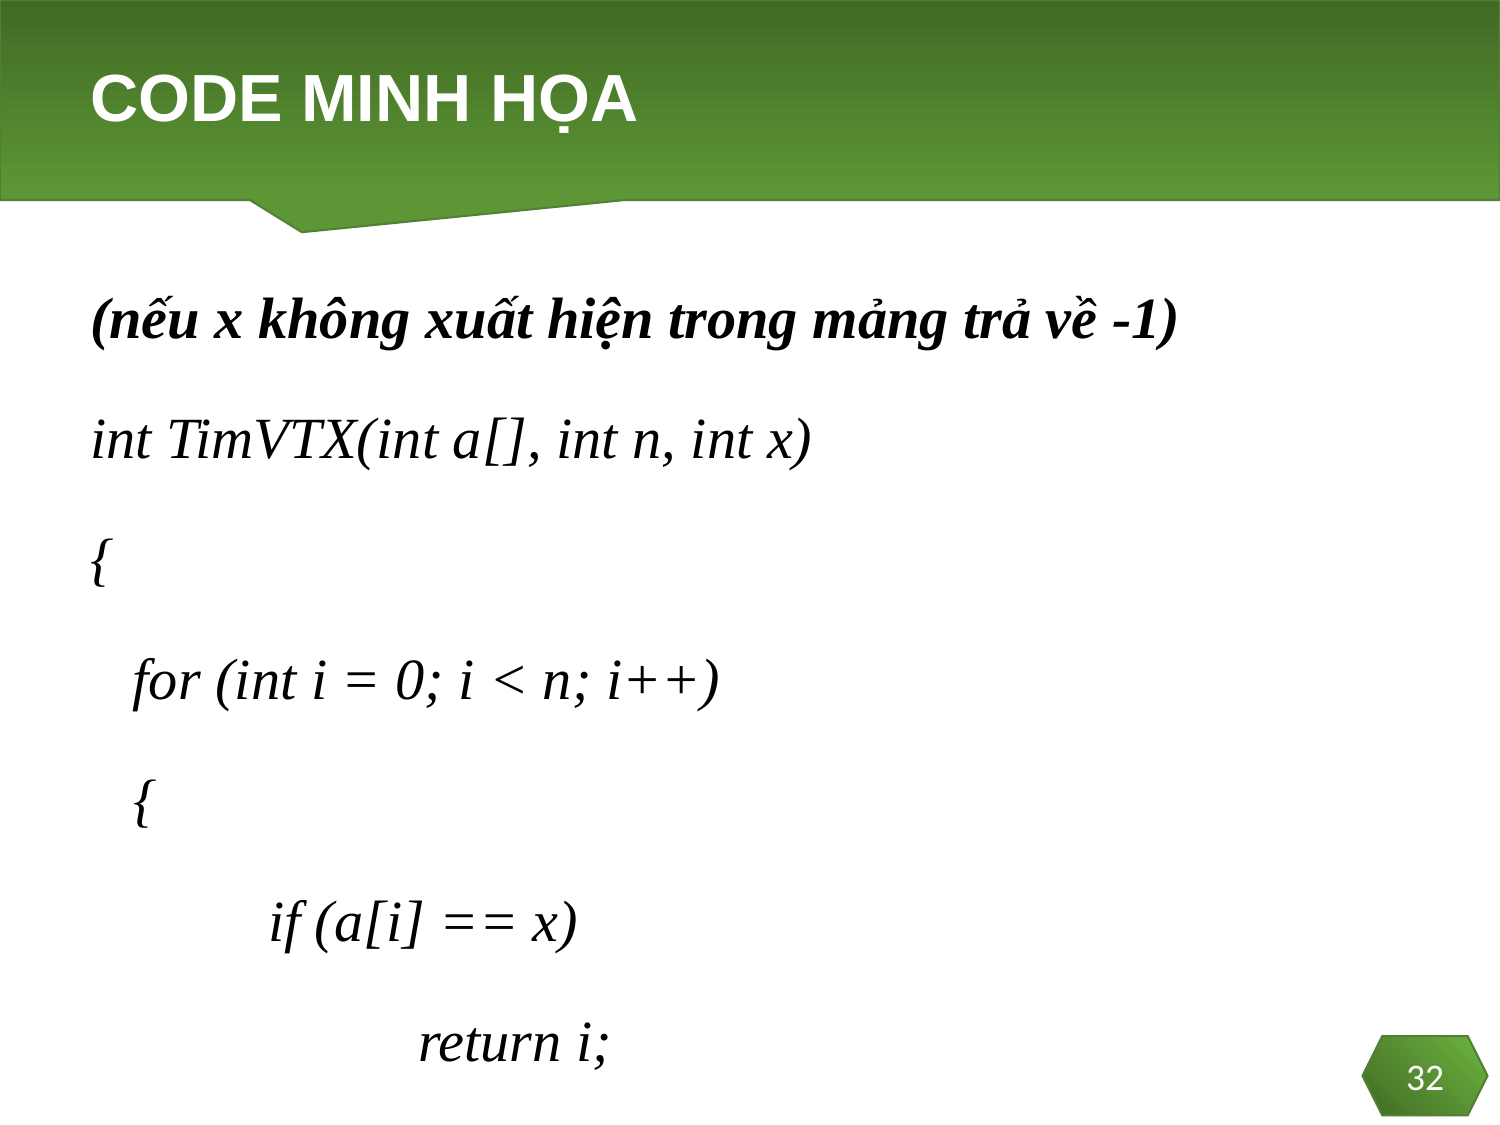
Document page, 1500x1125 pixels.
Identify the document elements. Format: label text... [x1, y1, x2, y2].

title CODE MINH HỌA [75, 24, 1450, 175]
list (nếu x không xuất hiện trong mảng trả về -1) int TimVTX(int a[], int n, int x) { for (int i = 0; i < n; i++) { if (a[i] == x) return i; } return -1; } [75, 237, 1438, 1062]
